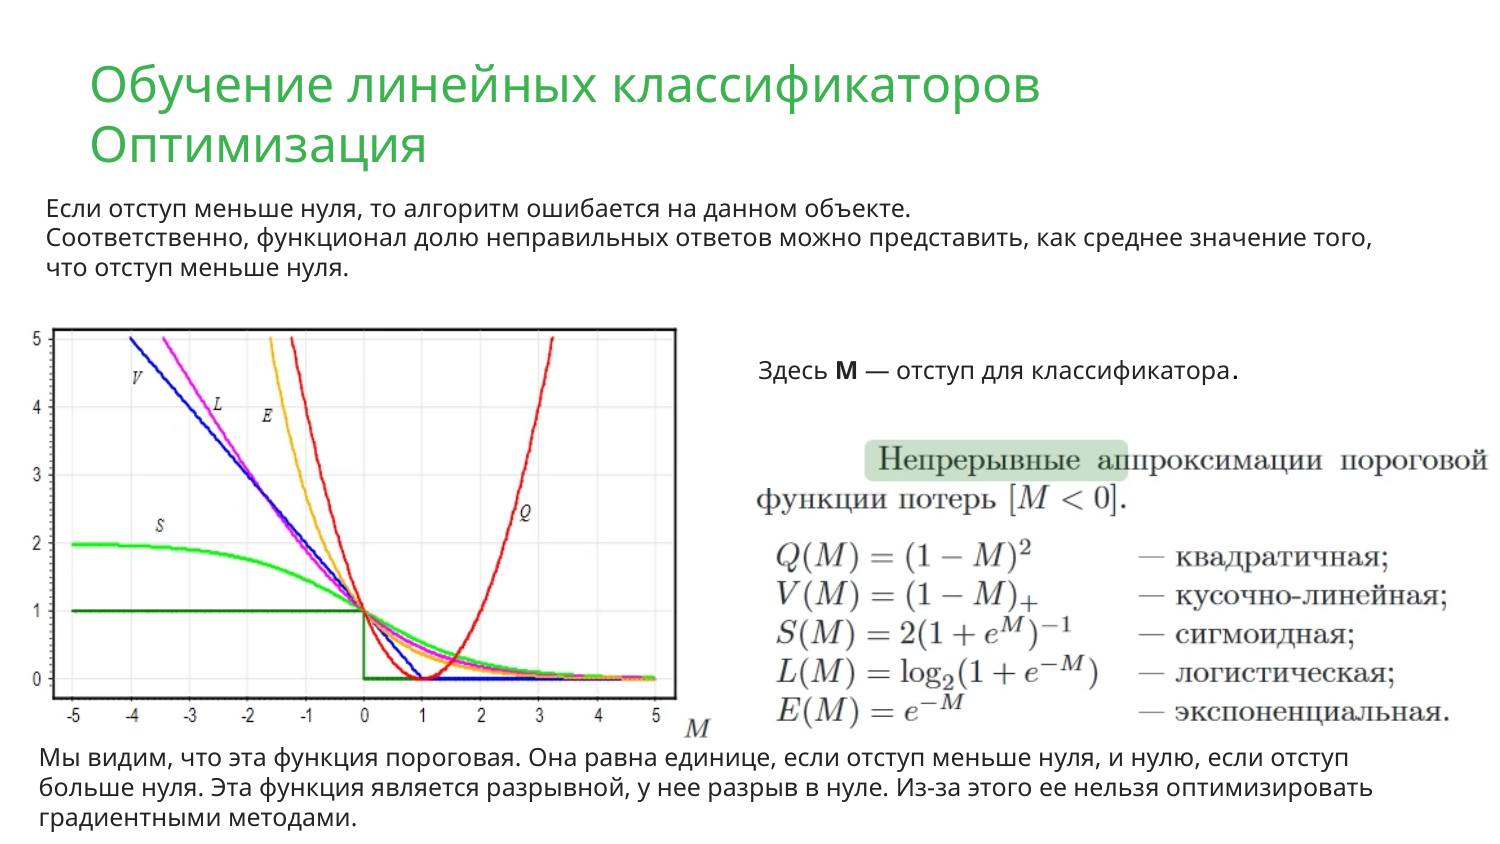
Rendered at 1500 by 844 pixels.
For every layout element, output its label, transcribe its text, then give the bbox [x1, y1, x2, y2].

text_box Обучение линейных классификаторов Оптимизация [74, 37, 1342, 177]
picture [7, 281, 1500, 752]
text_box Если отступ меньше нуля, то алгоритм ошибается на данном объекте. Соответственно, функционал долю неправильных ответов можно представить, как среднее значение того, что отступ меньше нуля. [30, 177, 1412, 280]
text_box Мы видим, что эта функция пороговая. Она равна единице, если отступ меньше нуля, и нулю, если отступ больше нуля. Эта функция является разрывной, у нее разрыв в нуле. Из-за этого ее нельзя оптимизировать градиентными методами. [23, 760, 1393, 844]
